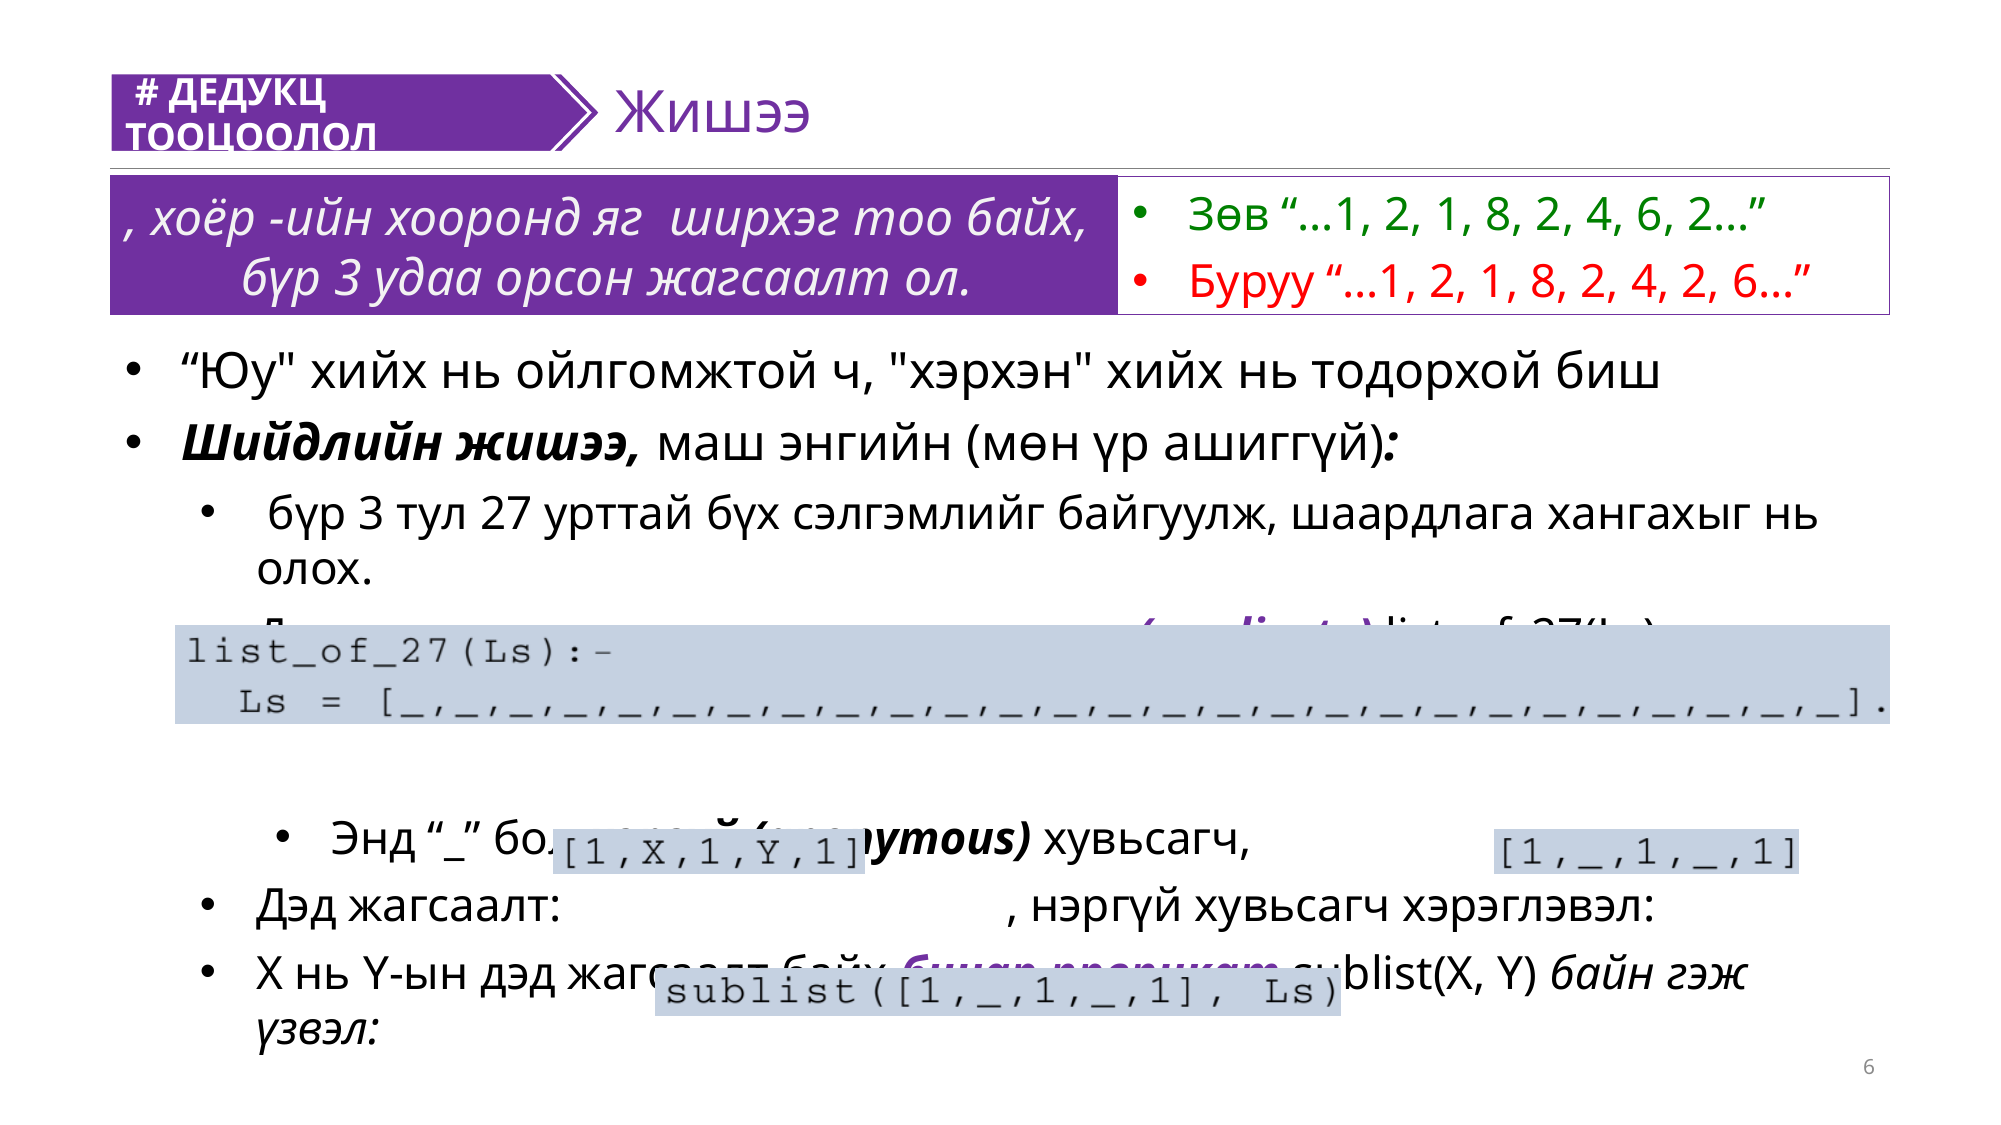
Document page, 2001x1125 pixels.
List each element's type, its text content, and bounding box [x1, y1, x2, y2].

text_box # [553, 71, 603, 154]
picture [655, 968, 1341, 1017]
text_box Жишээ [600, 72, 1890, 153]
picture [175, 625, 1890, 724]
picture [553, 829, 866, 874]
picture [1494, 829, 1799, 874]
slide_number 6 [1412, 1050, 1890, 1085]
text_box # ДЕДУКЦ ТООЦООЛОЛ [108, 71, 592, 154]
text_box Зөв “…1, 2, 1, 8, 2, 4, 6, 2…” Буруу “…1, 2, 1, 8, 2, 4, 2, 6…” [1117, 176, 1890, 315]
